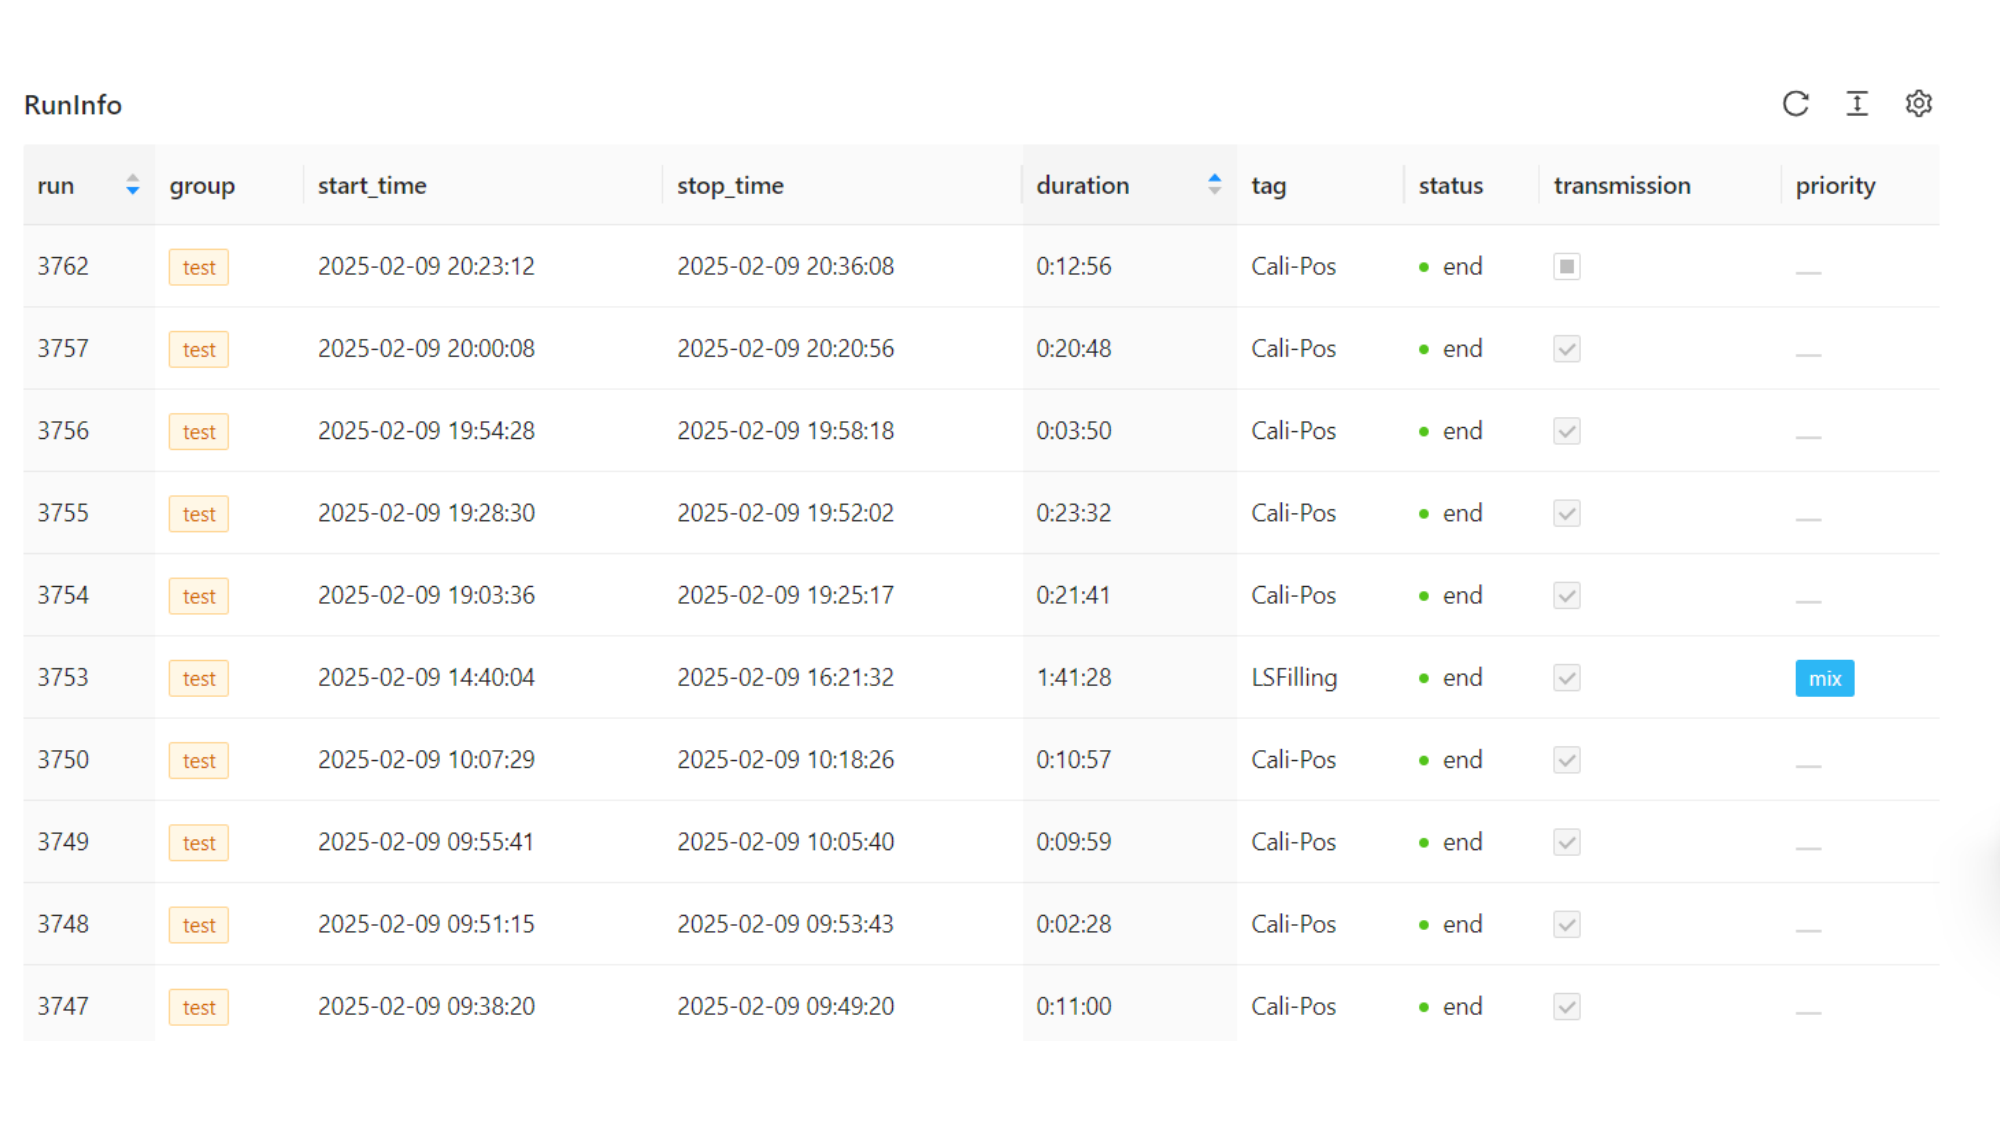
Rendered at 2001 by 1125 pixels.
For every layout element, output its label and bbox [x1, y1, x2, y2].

picture [10, 83, 2000, 1041]
